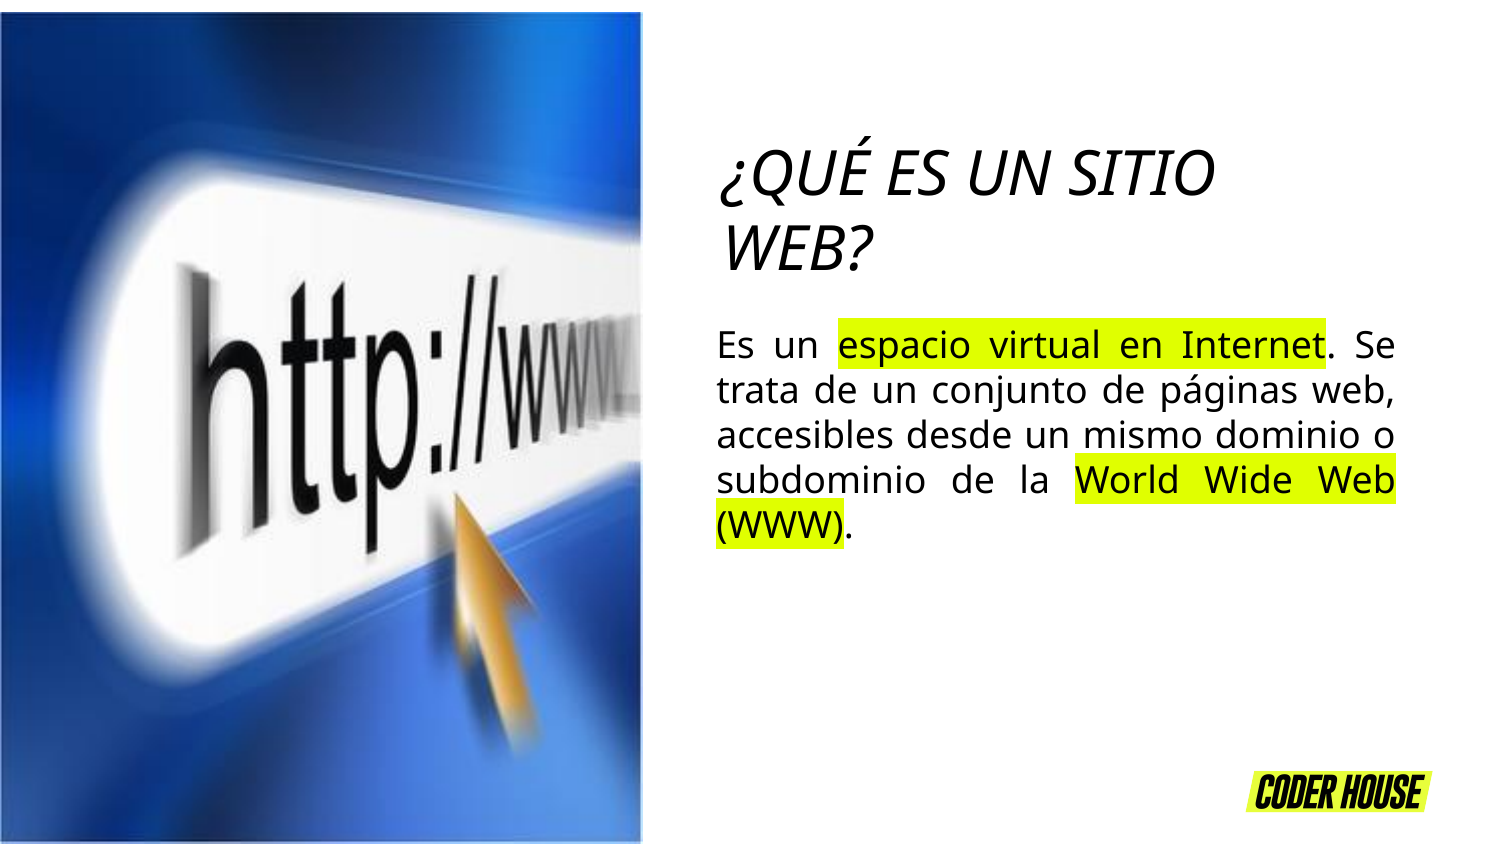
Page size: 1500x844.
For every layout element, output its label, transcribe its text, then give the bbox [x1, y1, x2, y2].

text_box ¿QUÉ ES UN SITIO WEB? [707, 118, 1388, 236]
picture [0, 12, 643, 844]
text_box Es un espacio virtual en Internet. Se trata de un conjunto de páginas web, accesibles desde un mismo dominio o subdominio de la World Wide Web (WWW). [701, 305, 1412, 595]
picture [1241, 764, 1437, 819]
